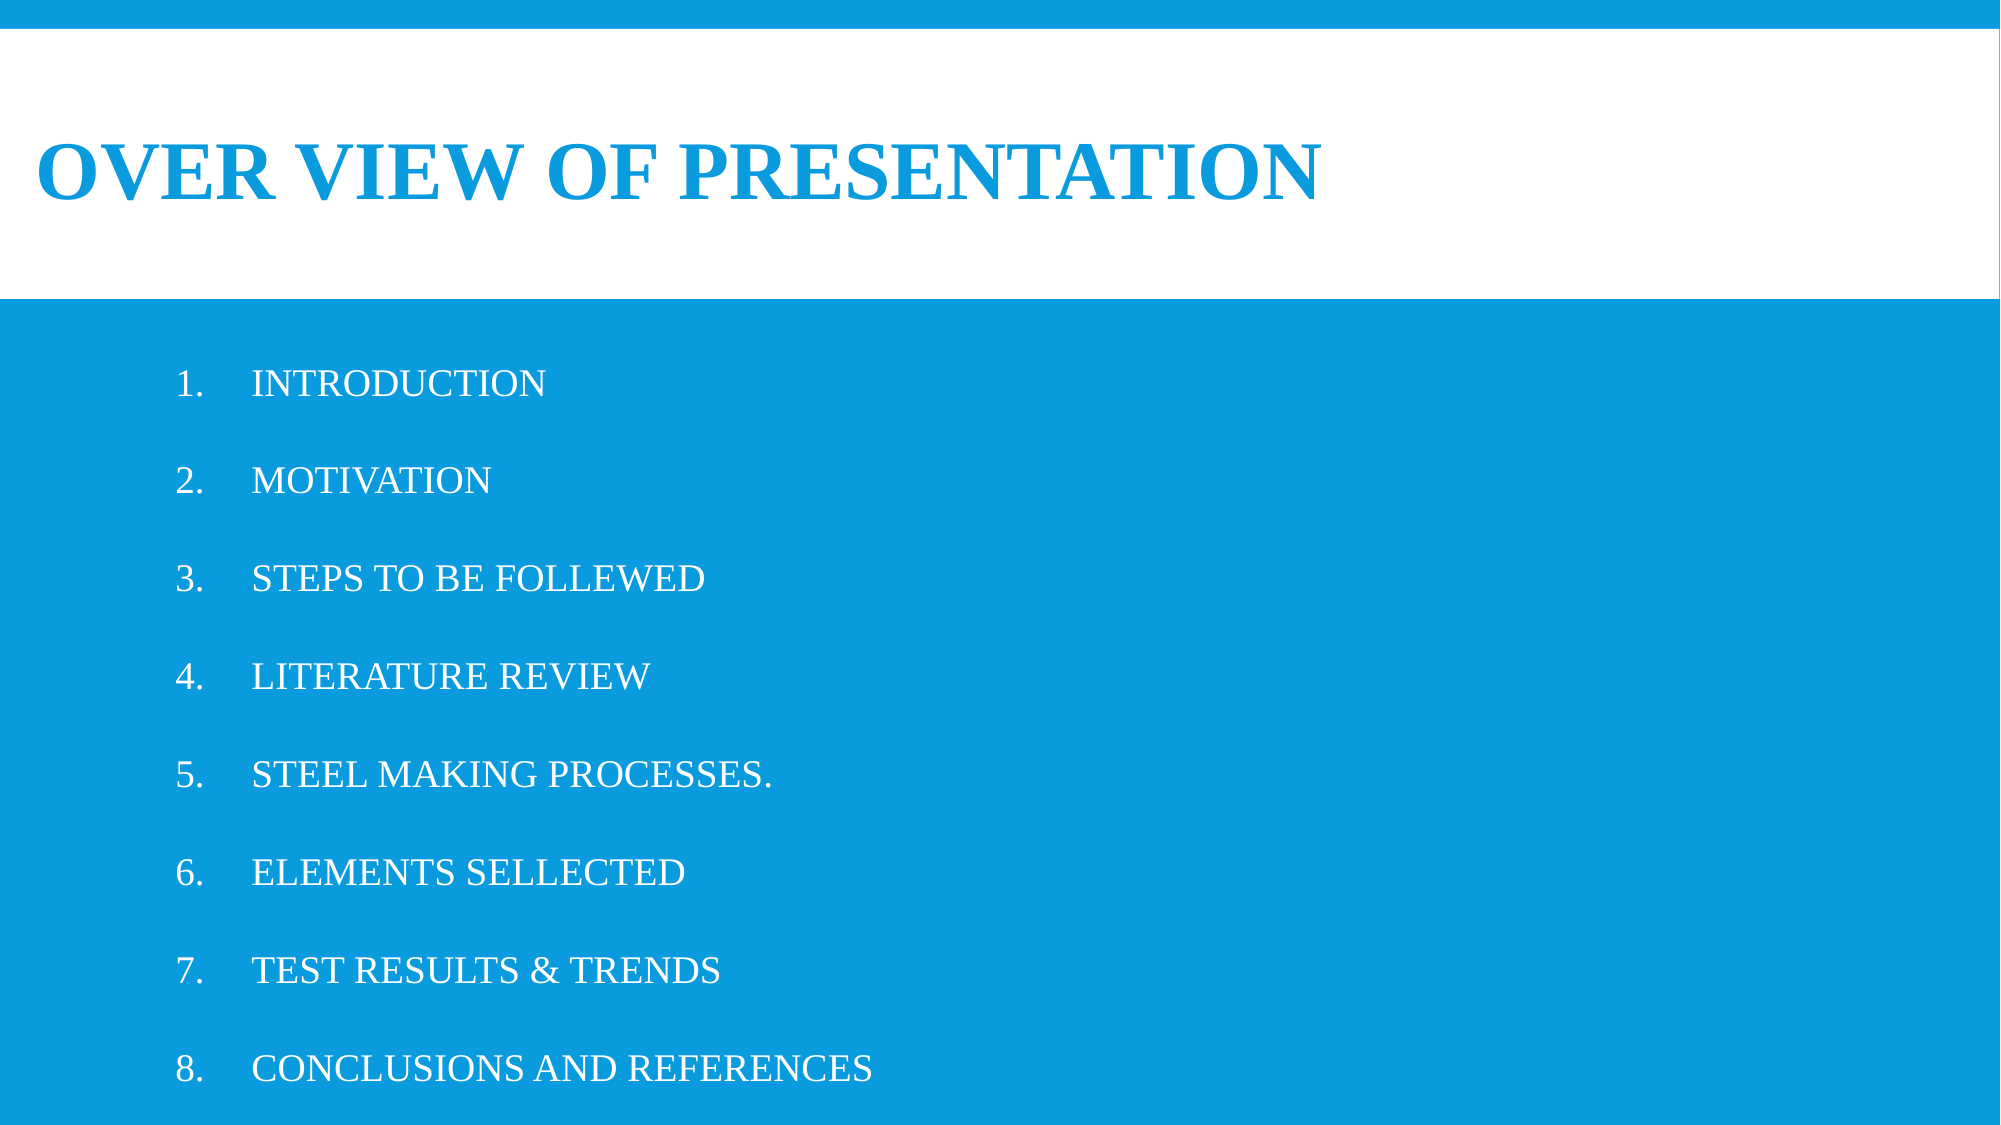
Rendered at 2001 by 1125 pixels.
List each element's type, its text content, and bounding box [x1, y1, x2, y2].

title Over view of presentation [20, 65, 1746, 283]
list INTRODUCTION MOTIVATION STEPS TO BE FOLLEWED LITERATURE REVIEW STEEL MAKING PROCESSES. ELEMENTS SELLECTED TEST RESULTS & TRENDS CONCLUSIONS AND REFERENCES [160, 325, 1886, 1104]
